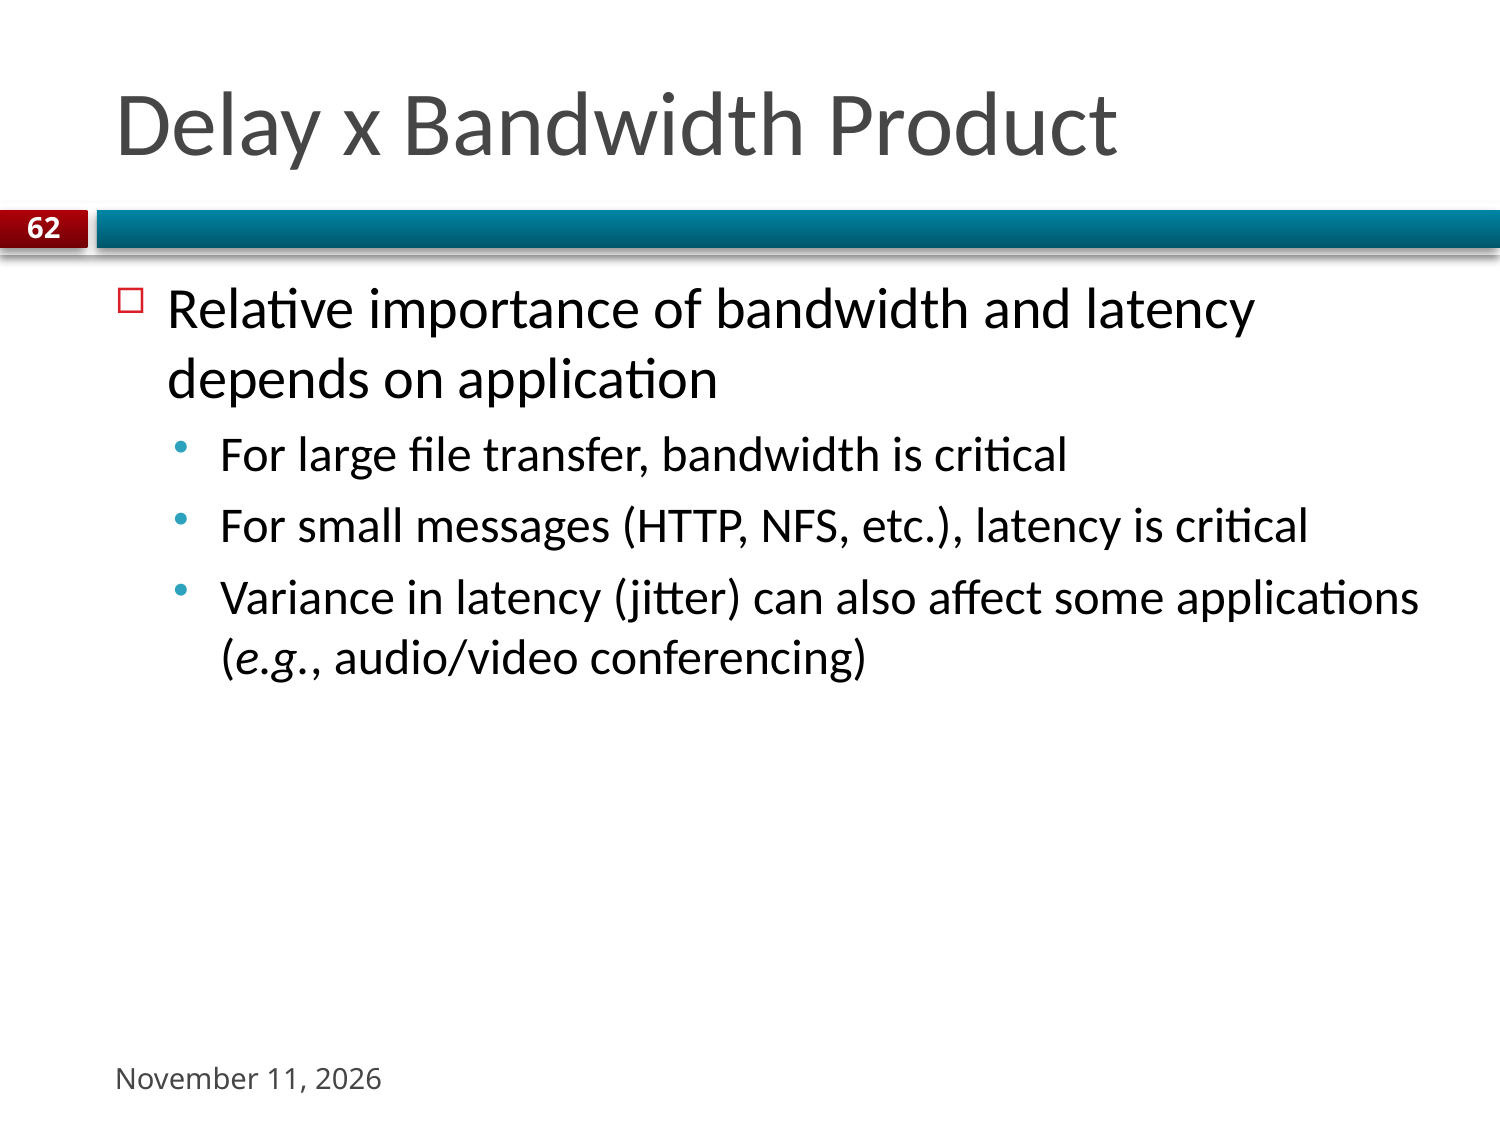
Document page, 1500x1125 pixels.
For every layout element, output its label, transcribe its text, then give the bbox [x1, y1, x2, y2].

title Delay x Bandwidth Product [100, 37, 1438, 200]
list Relative importance of bandwidth and latency depends on application For large file transfer, bandwidth is critical For small messages (HTTP, NFS, etc.), latency is critical Variance in latency (jitter) can also affect some applications (e.g., audio/video conferencing) [100, 262, 1438, 1000]
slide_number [99, 1050, 538, 1110]
slide_number 62 [0, 208, 88, 249]
